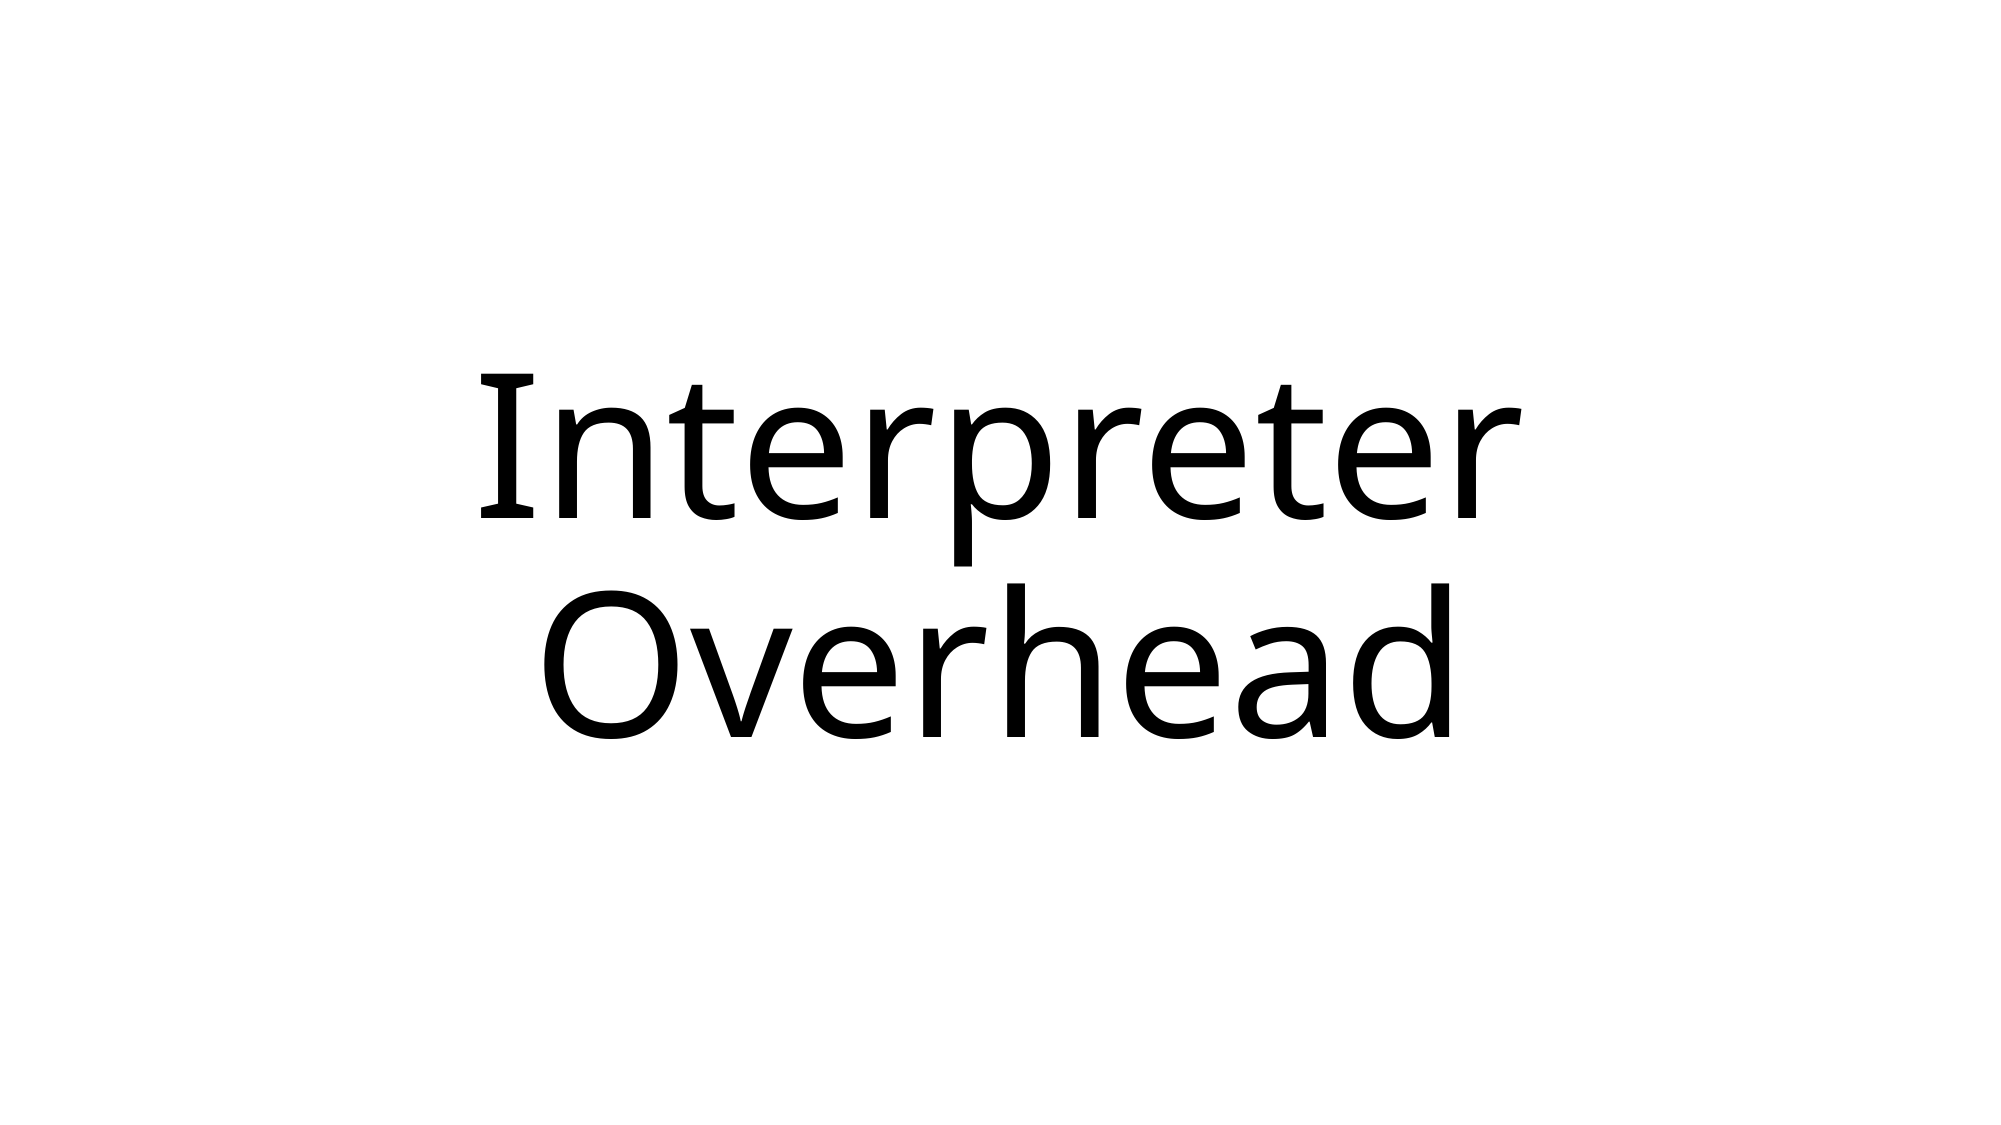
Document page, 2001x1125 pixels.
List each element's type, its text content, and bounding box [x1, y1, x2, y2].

list Interpreter Overhead [0, 0, 2000, 1125]
